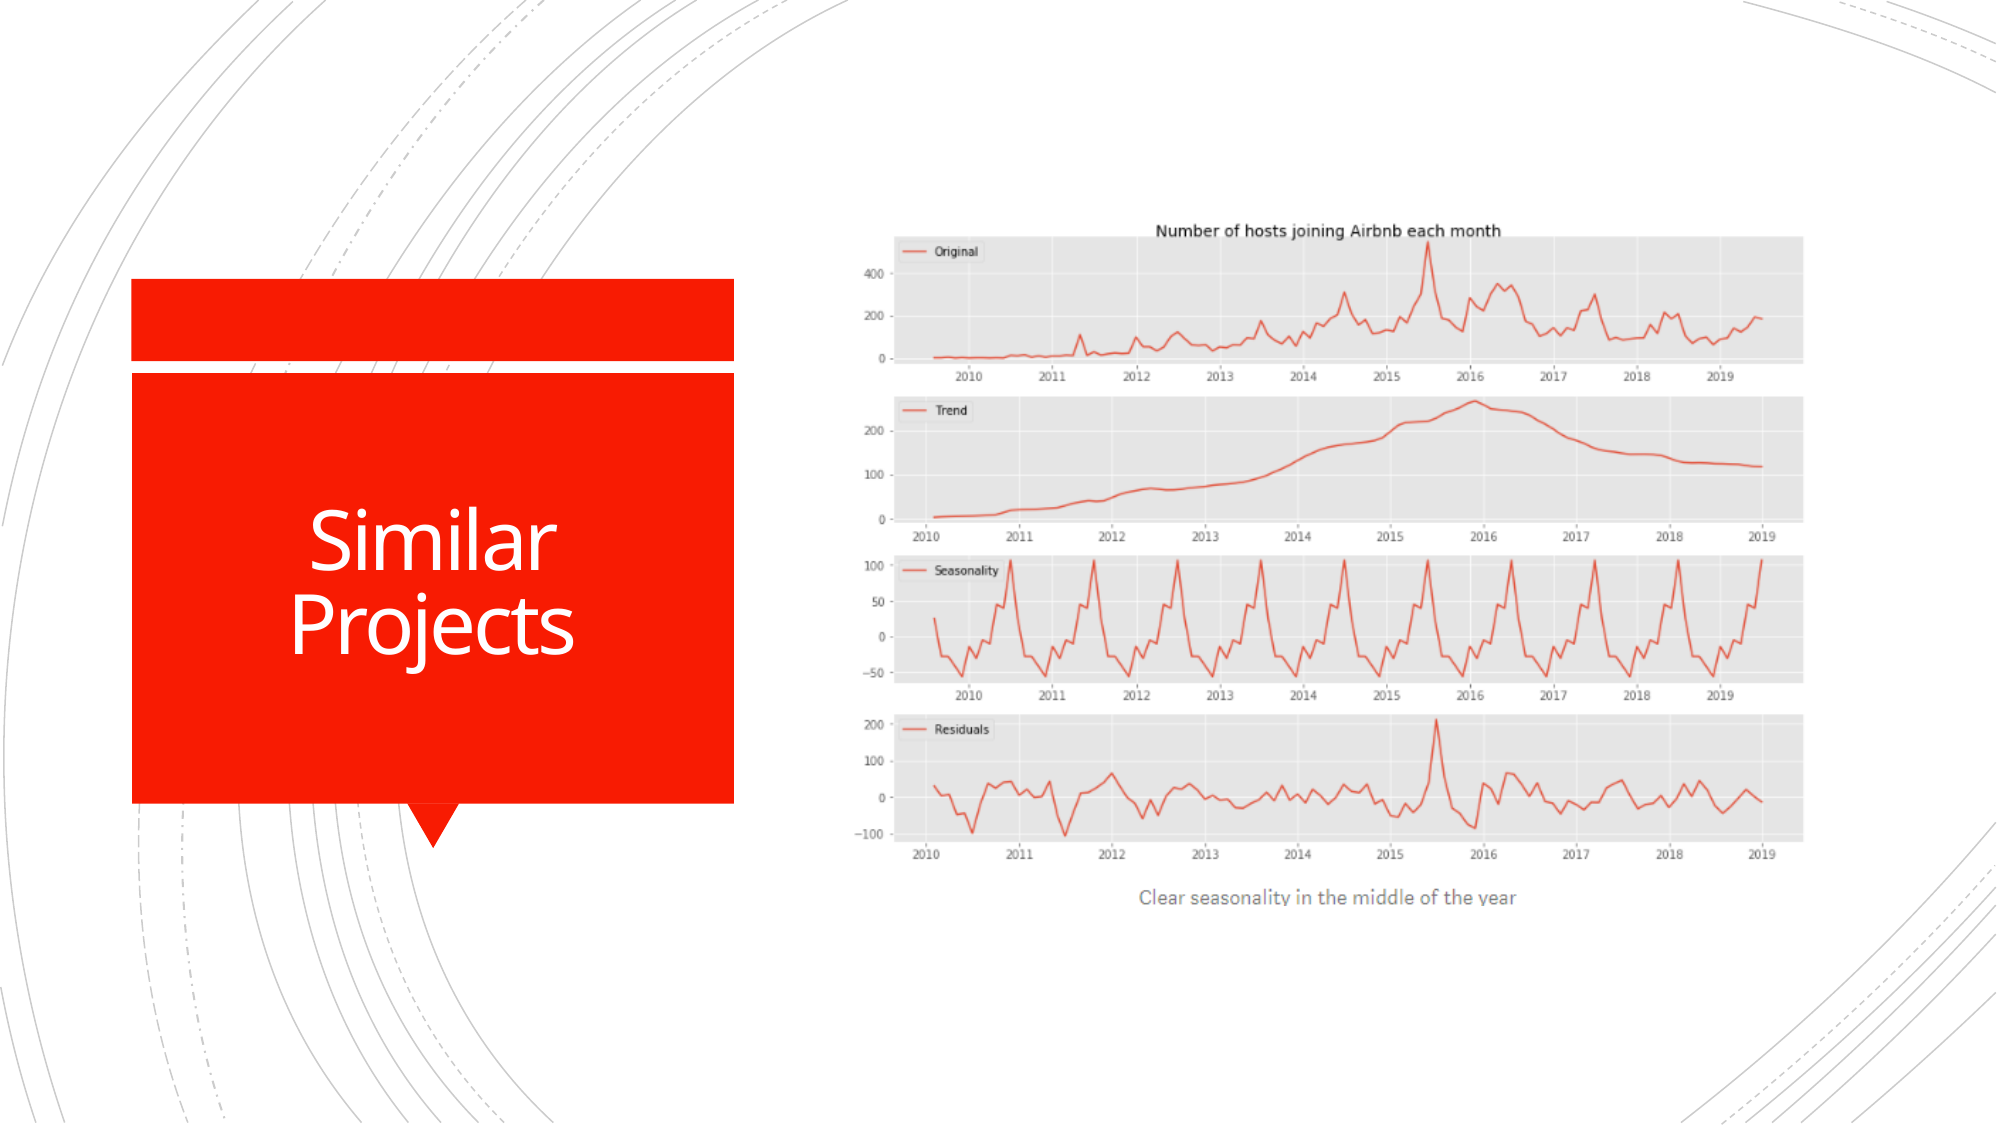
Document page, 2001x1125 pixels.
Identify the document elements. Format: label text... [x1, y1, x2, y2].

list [839, 218, 1871, 907]
title Similar Projects [145, 385, 720, 789]
